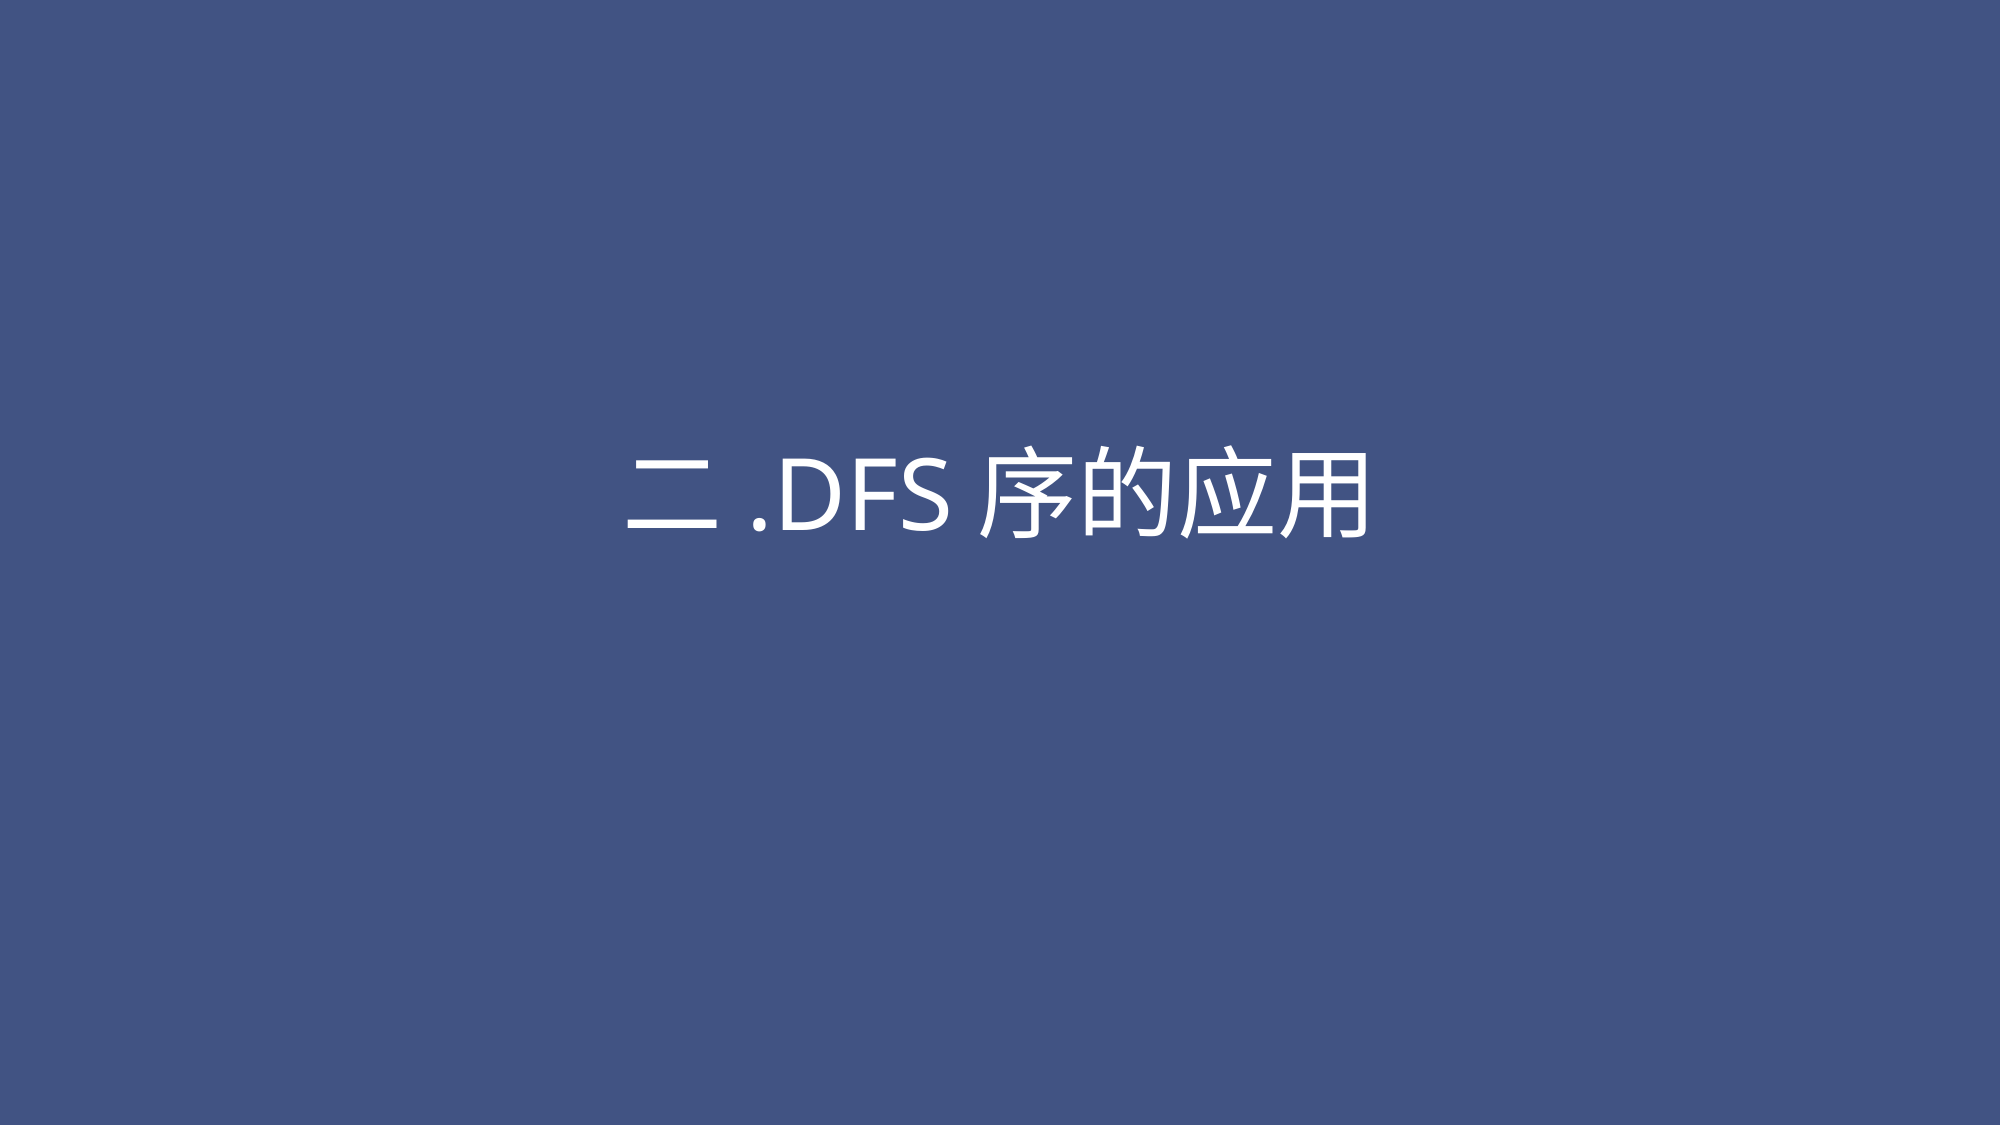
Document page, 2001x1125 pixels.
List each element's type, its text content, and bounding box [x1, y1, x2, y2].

text_box 二.DFS序的应用 [331, 423, 1669, 558]
